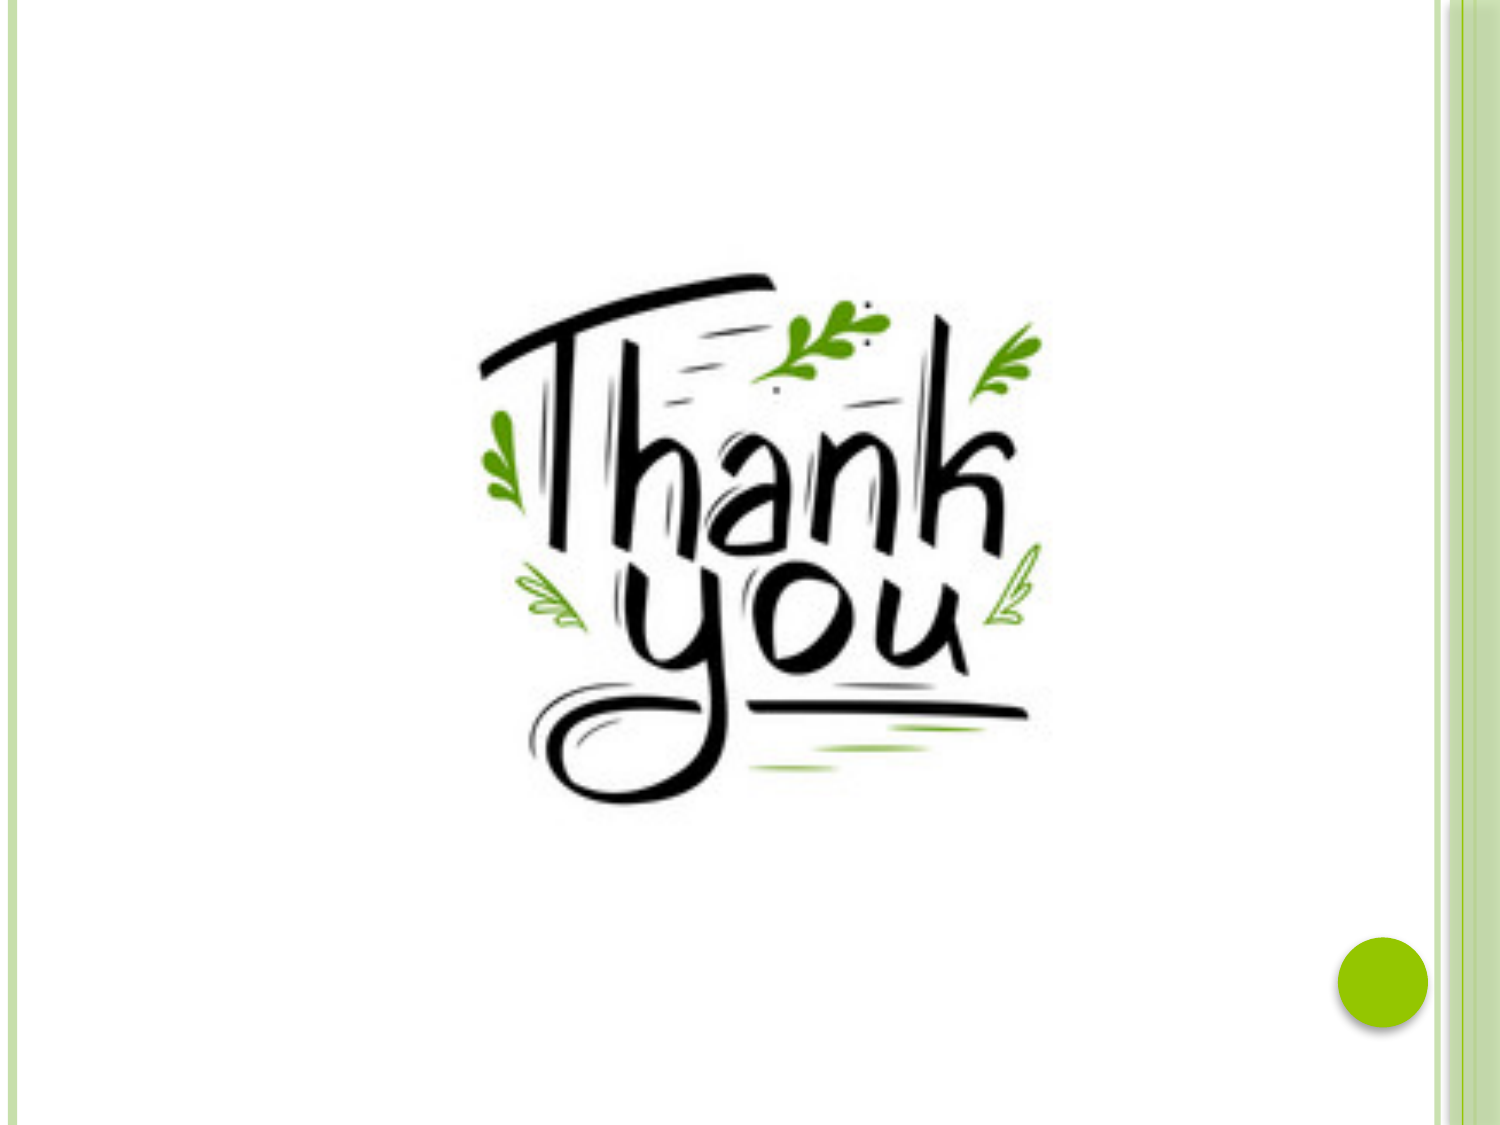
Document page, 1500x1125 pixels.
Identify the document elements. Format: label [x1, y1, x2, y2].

list [359, 77, 1154, 933]
